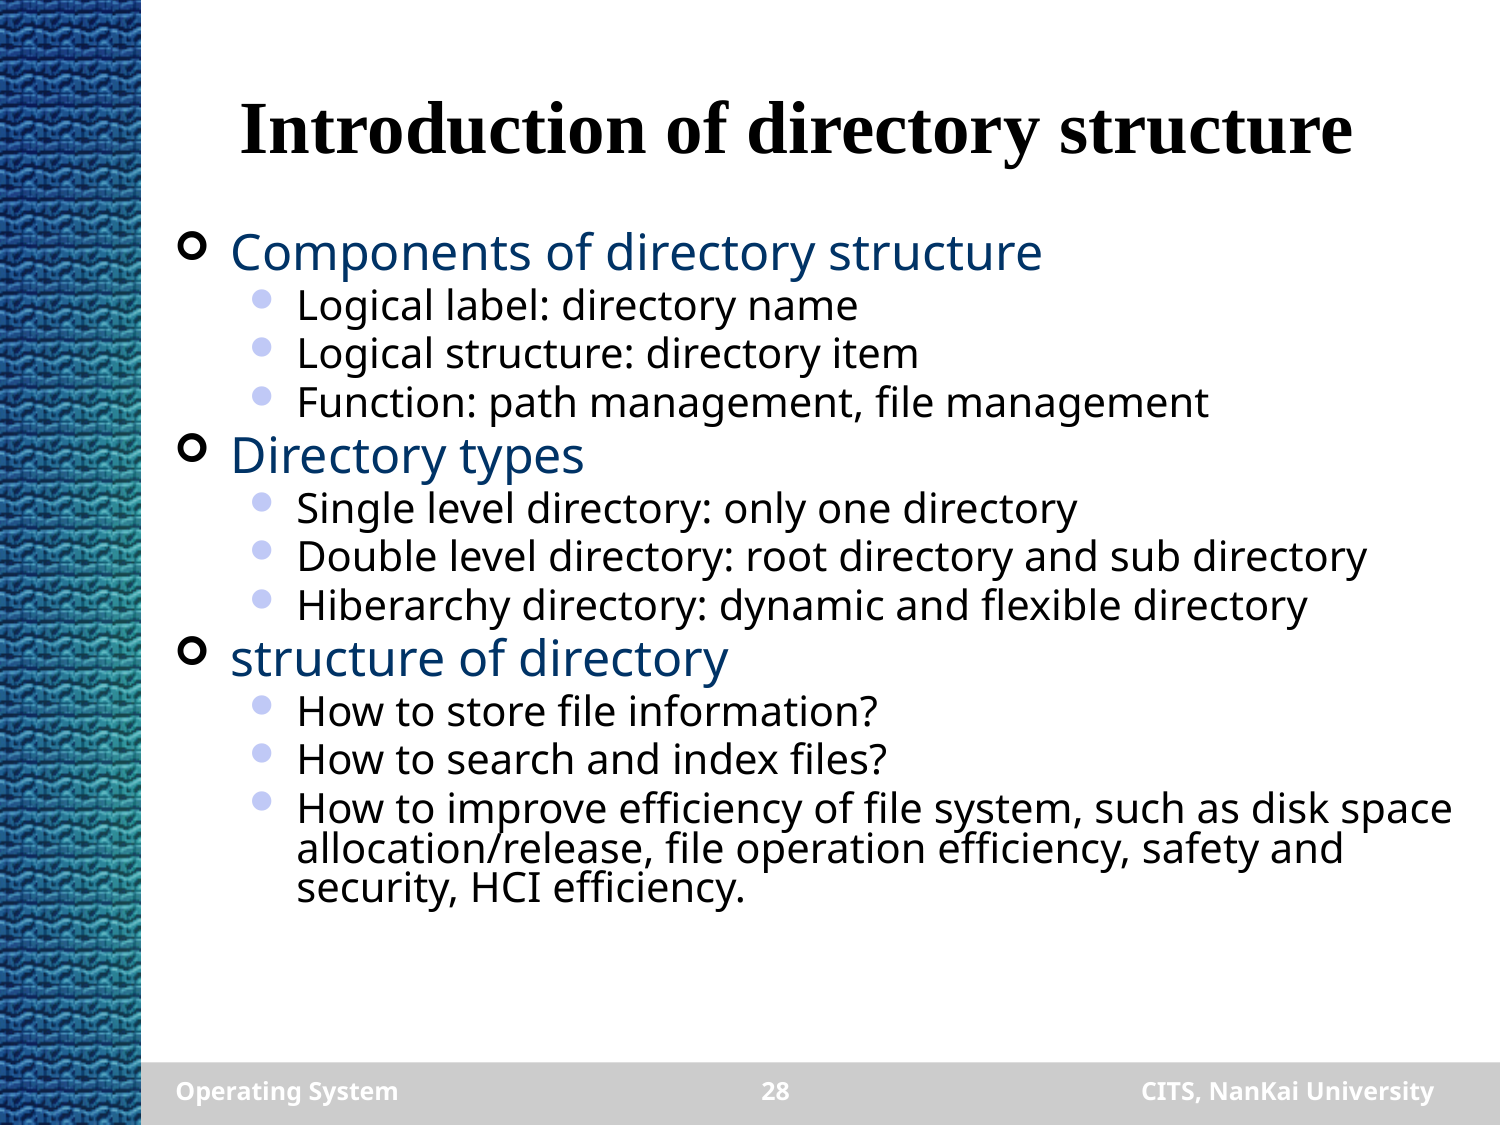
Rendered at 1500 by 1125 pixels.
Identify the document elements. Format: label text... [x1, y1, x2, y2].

list Components of directory structure Logical label: directory name Logical structure: directory item Function: path management, file management Directory types Single level directory: only one directory Double level directory: root directory and sub directory Hiberarchy directory: dynamic and flexible directory structure of directory How to store file information? How to search and index files? How to improve efficiency of file system, such as disk space allocation/release, file operation efficiency, safety and security, HCI efficiency. [159, 224, 1483, 1055]
picture [0, 0, 141, 1125]
title Introduction of directory structure [159, 50, 1436, 197]
slide_number Operating System [160, 1067, 574, 1118]
footer CITS, NanKai University [974, 1067, 1451, 1118]
slide_number 28 [600, 1067, 951, 1118]
